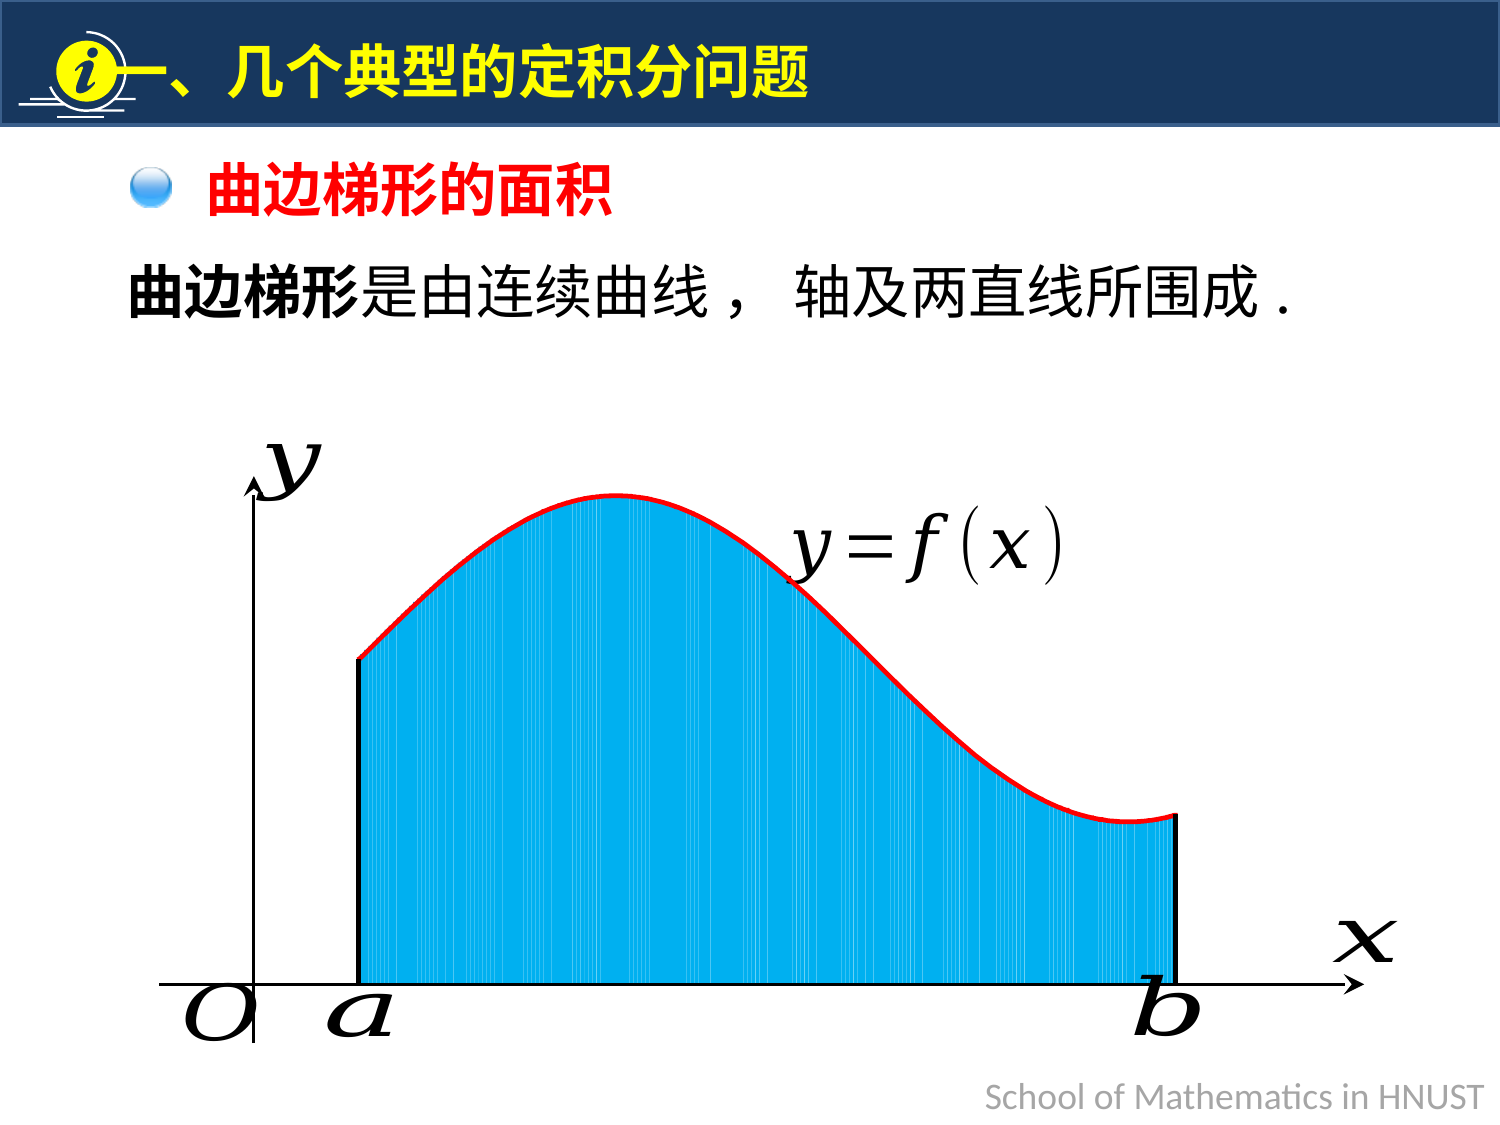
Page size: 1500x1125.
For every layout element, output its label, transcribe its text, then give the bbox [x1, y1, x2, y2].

text_box 曲边梯形的面积 [115, 145, 666, 230]
picture [130, 167, 172, 208]
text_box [159, 416, 1404, 1059]
